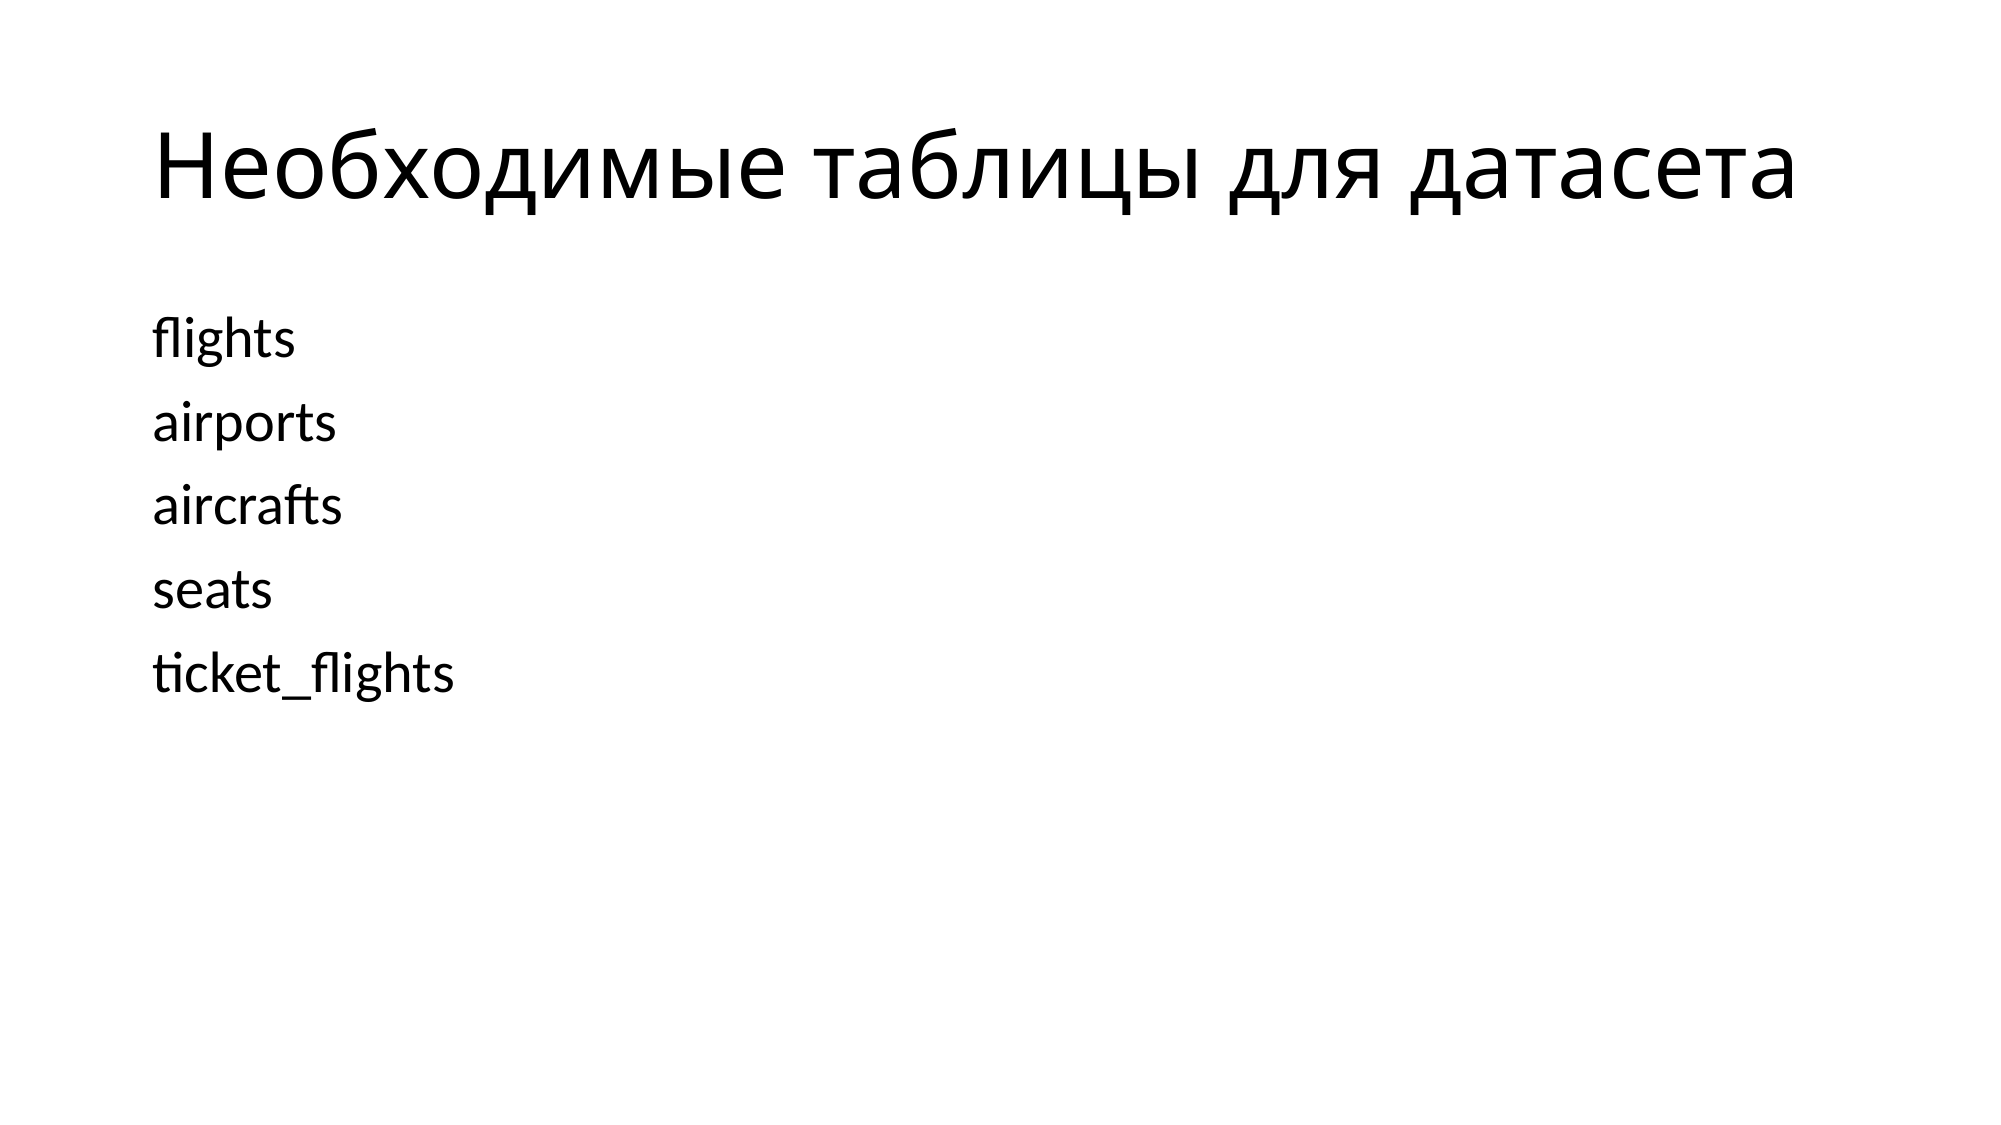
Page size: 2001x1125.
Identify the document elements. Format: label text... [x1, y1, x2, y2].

list flights airports aircrafts seats ticket_flights [137, 299, 1863, 1014]
title Необходимые таблицы для датасета [137, 59, 1863, 278]
